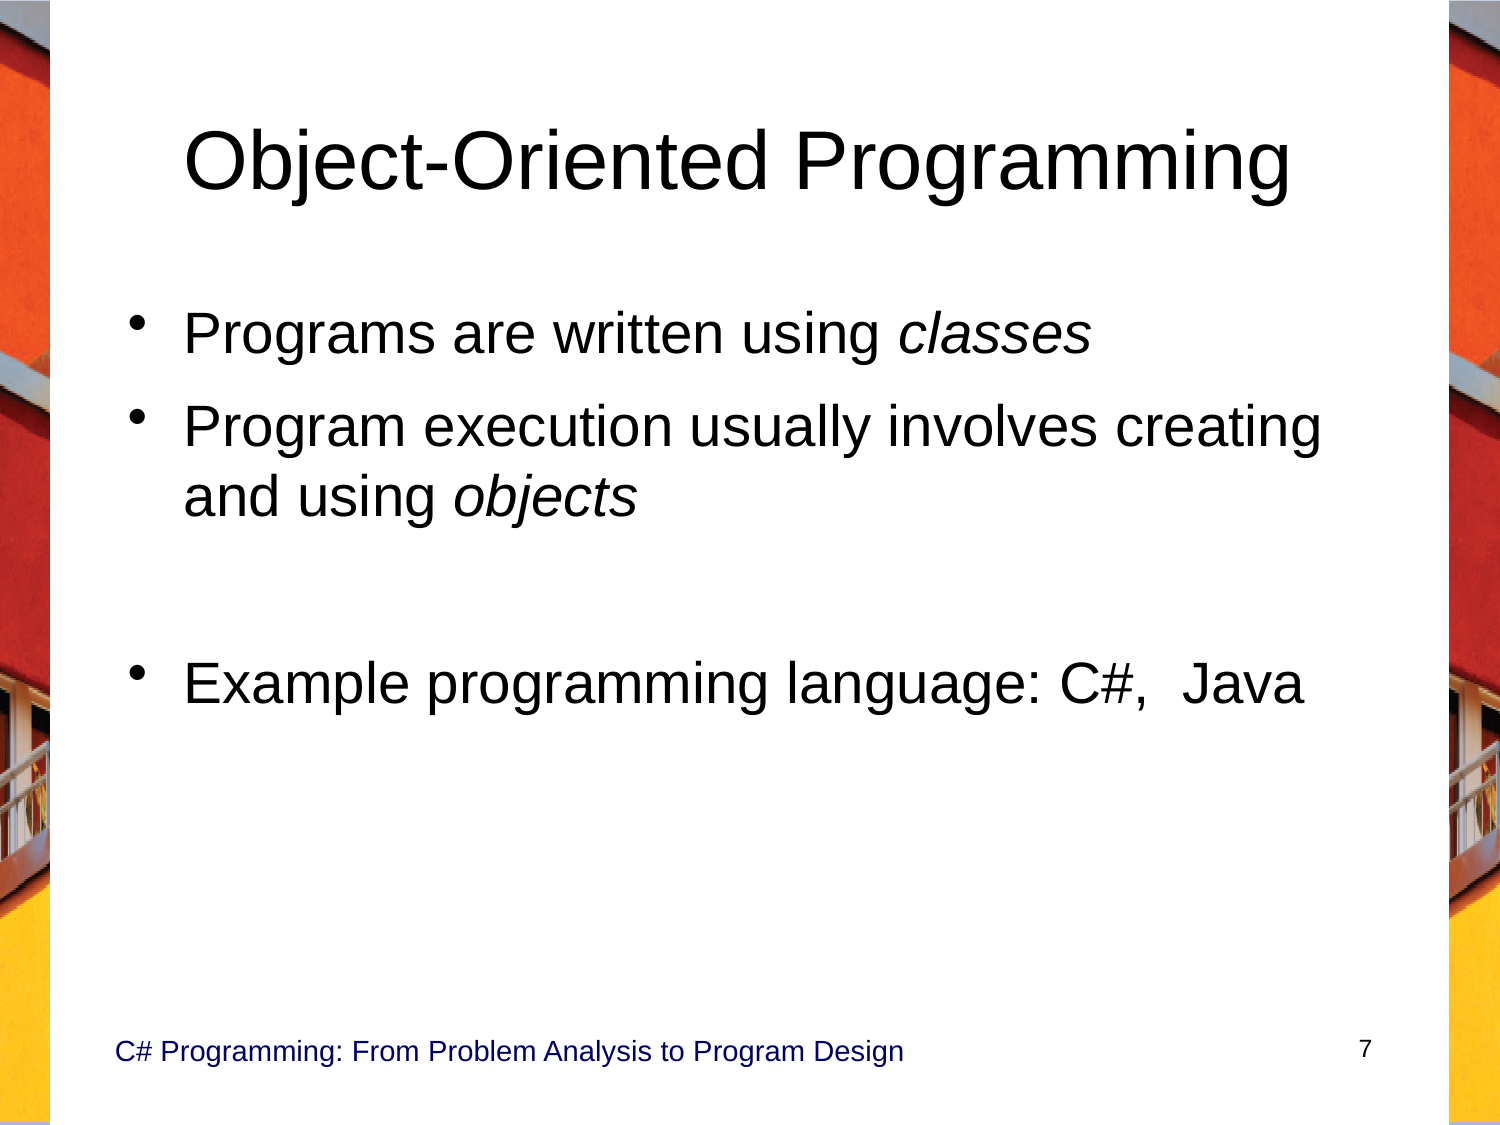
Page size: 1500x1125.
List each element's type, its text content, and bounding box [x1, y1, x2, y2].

picture [0, 0, 50, 1125]
footer C# Programming: From Problem Analysis to Program Design [99, 1024, 988, 1101]
picture [1449, 0, 1500, 1125]
slide_number 7 [1074, 1024, 1388, 1101]
list Programs are written using classes Program execution usually involves creating and using objects Example programming language: C#, Java [112, 287, 1388, 926]
title Object-Oriented Programming [49, 62, 1451, 251]
